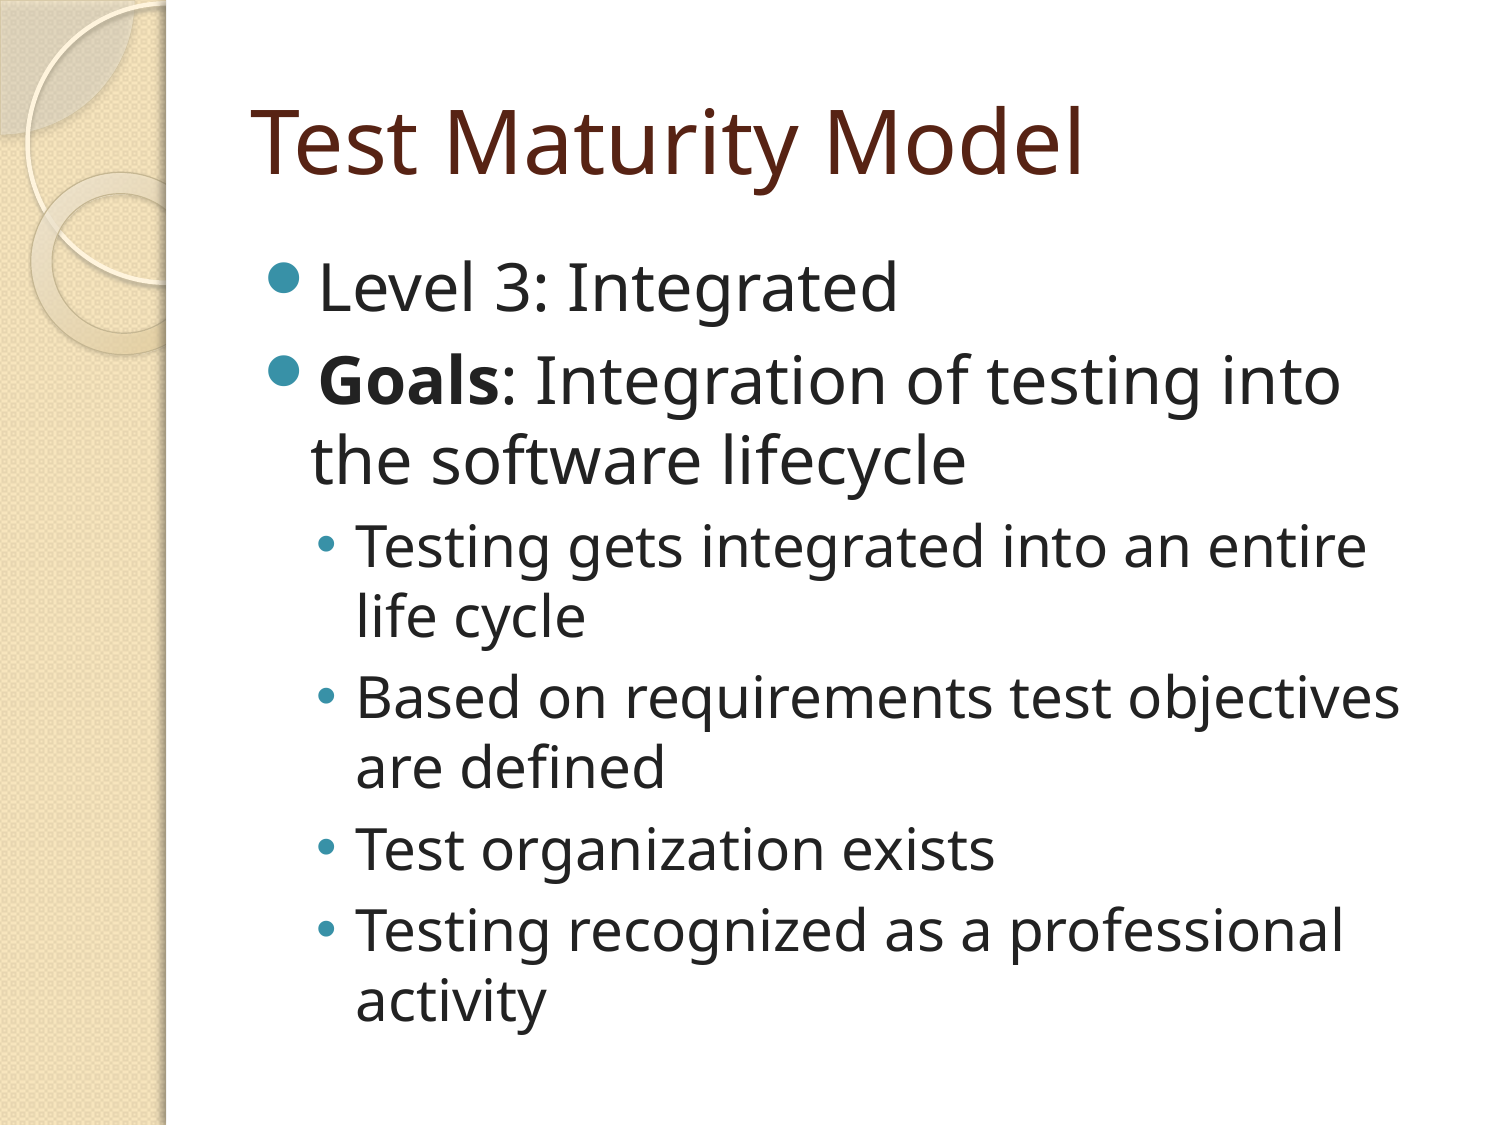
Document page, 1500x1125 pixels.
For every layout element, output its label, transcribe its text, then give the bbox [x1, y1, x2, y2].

title Test Maturity Model [235, 45, 1466, 233]
list Level 3: Integrated Goals: Integration of testing into the software lifecycle Testing gets integrated into an entire life cycle Based on requirements test objectives are defined Test organization exists Testing recognized as a professional activity [235, 237, 1466, 1026]
